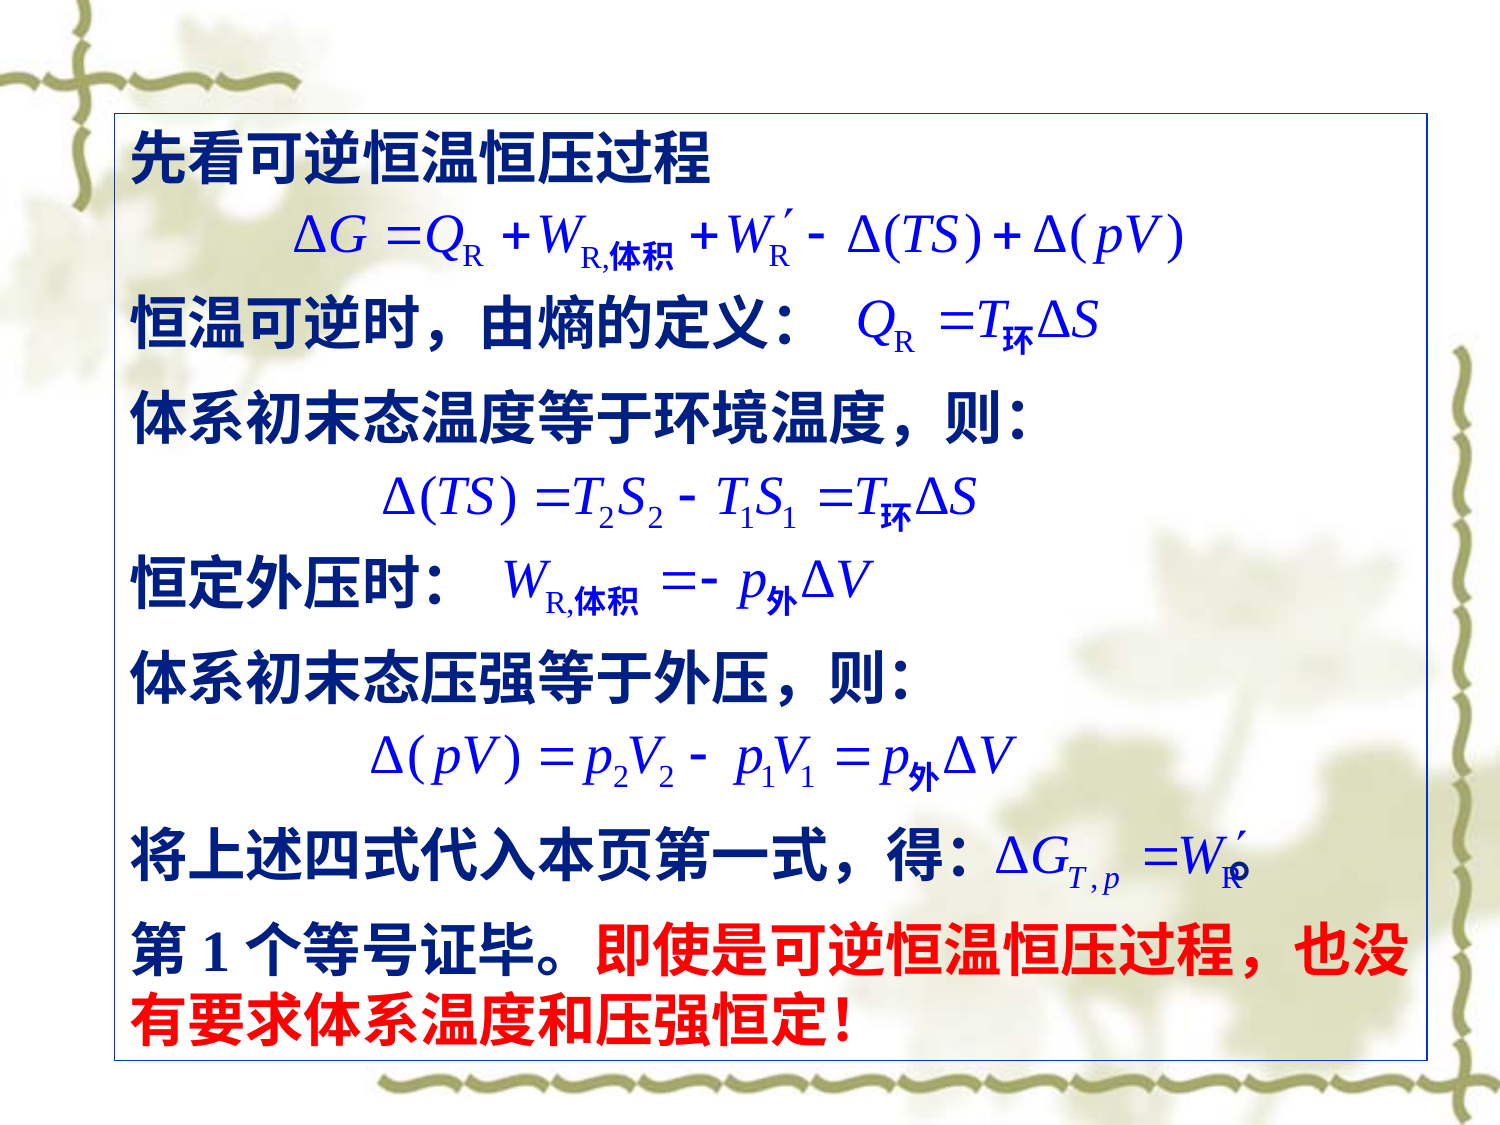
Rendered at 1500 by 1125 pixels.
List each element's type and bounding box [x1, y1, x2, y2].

picture [0, 0, 1500, 1125]
text_box [114, 113, 1428, 1071]
